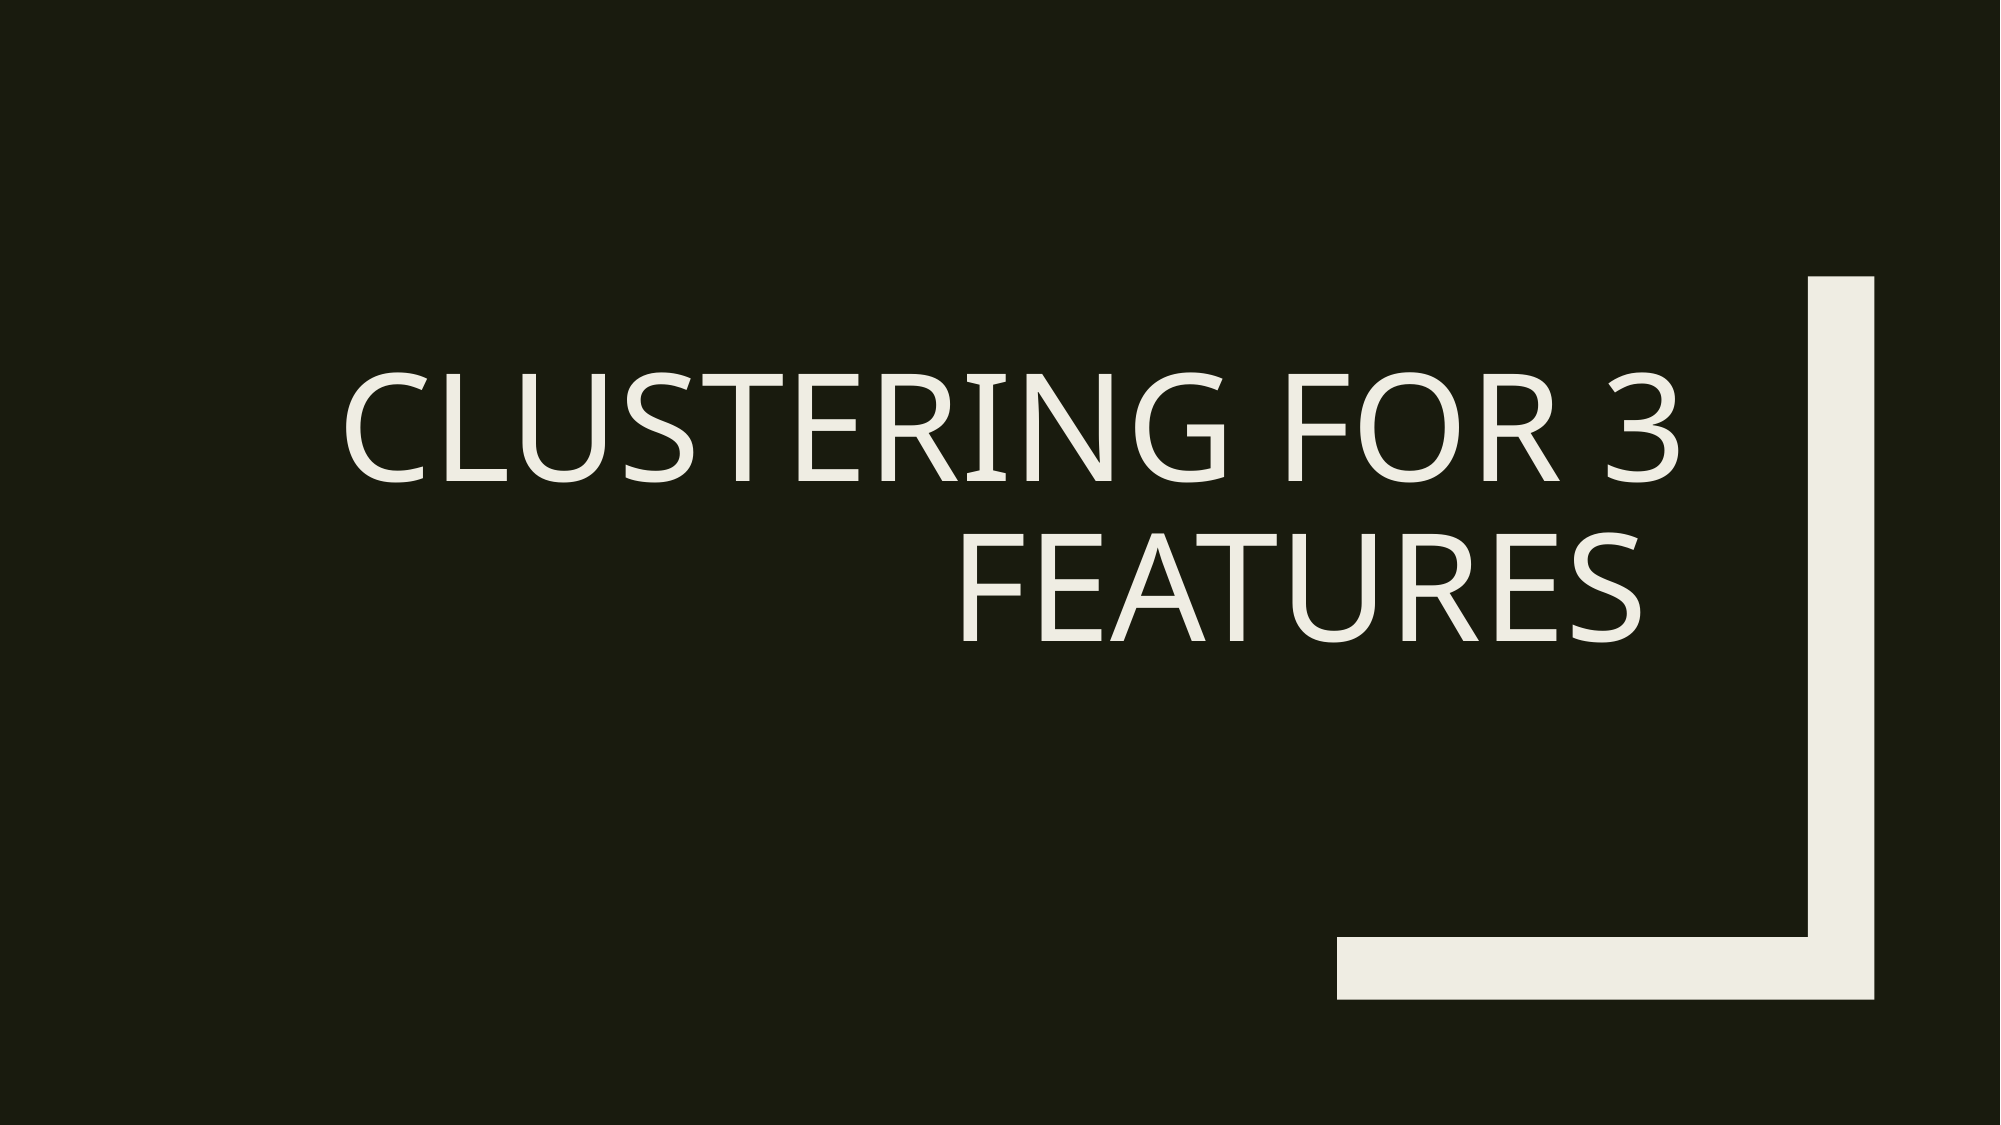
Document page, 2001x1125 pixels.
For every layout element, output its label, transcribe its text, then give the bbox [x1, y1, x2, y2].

title Clustering for 3 Features [125, 213, 1703, 682]
